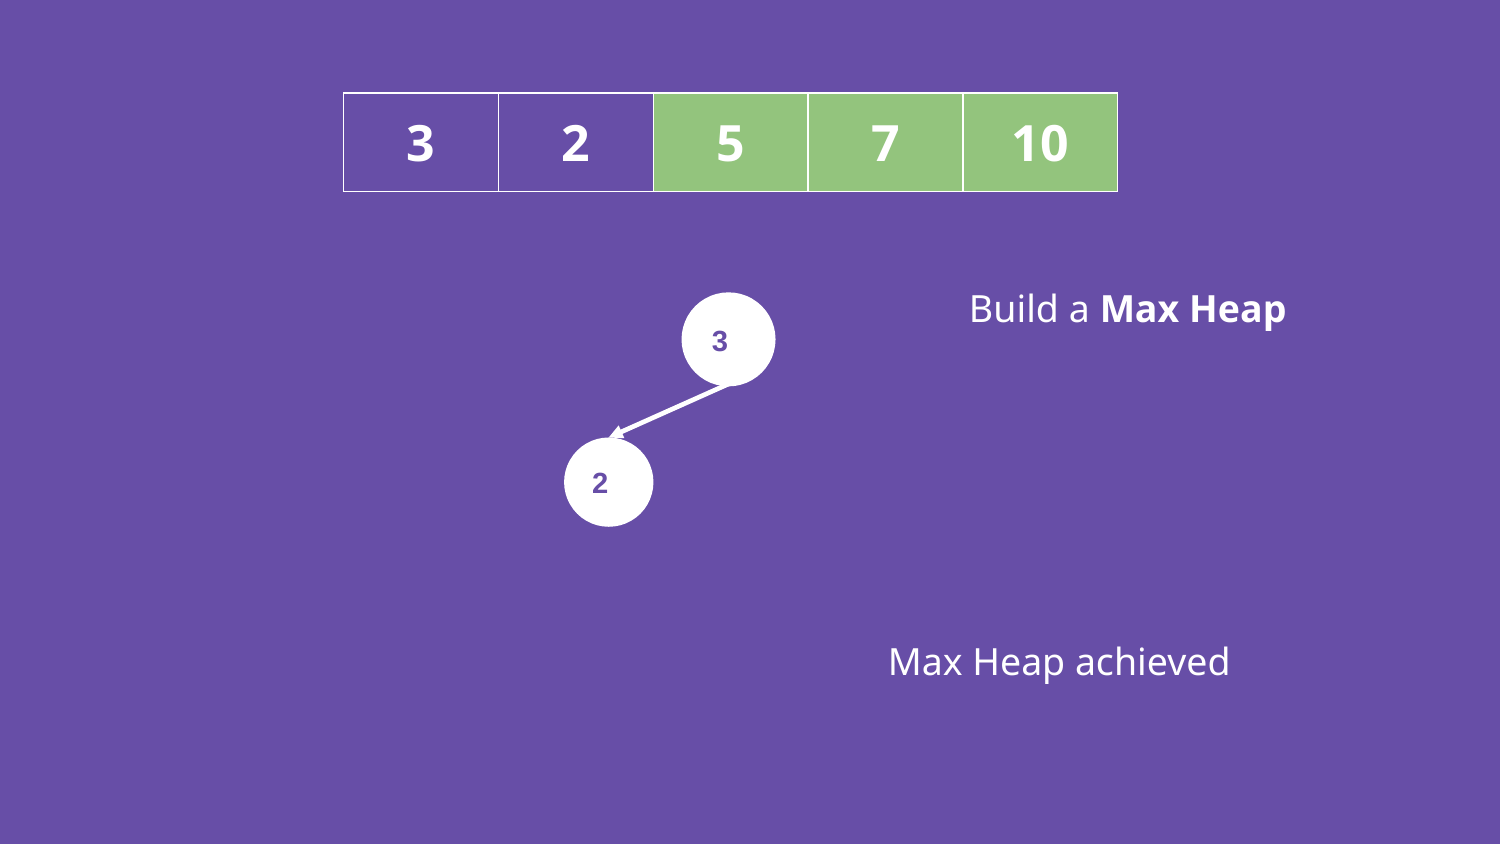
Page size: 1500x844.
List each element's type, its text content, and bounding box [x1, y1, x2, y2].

text_box Build a Max Heap [954, 269, 1500, 409]
text_box 3 [683, 294, 774, 384]
table_header 2 [499, 94, 653, 191]
table_header 5 [654, 94, 807, 191]
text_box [608, 383, 729, 438]
text_box Max Heap achieved [872, 622, 1447, 762]
text_box 2 [564, 437, 654, 527]
table_header 7 [809, 94, 962, 191]
table_header 3 [344, 94, 498, 191]
table_header 10 [964, 94, 1117, 191]
